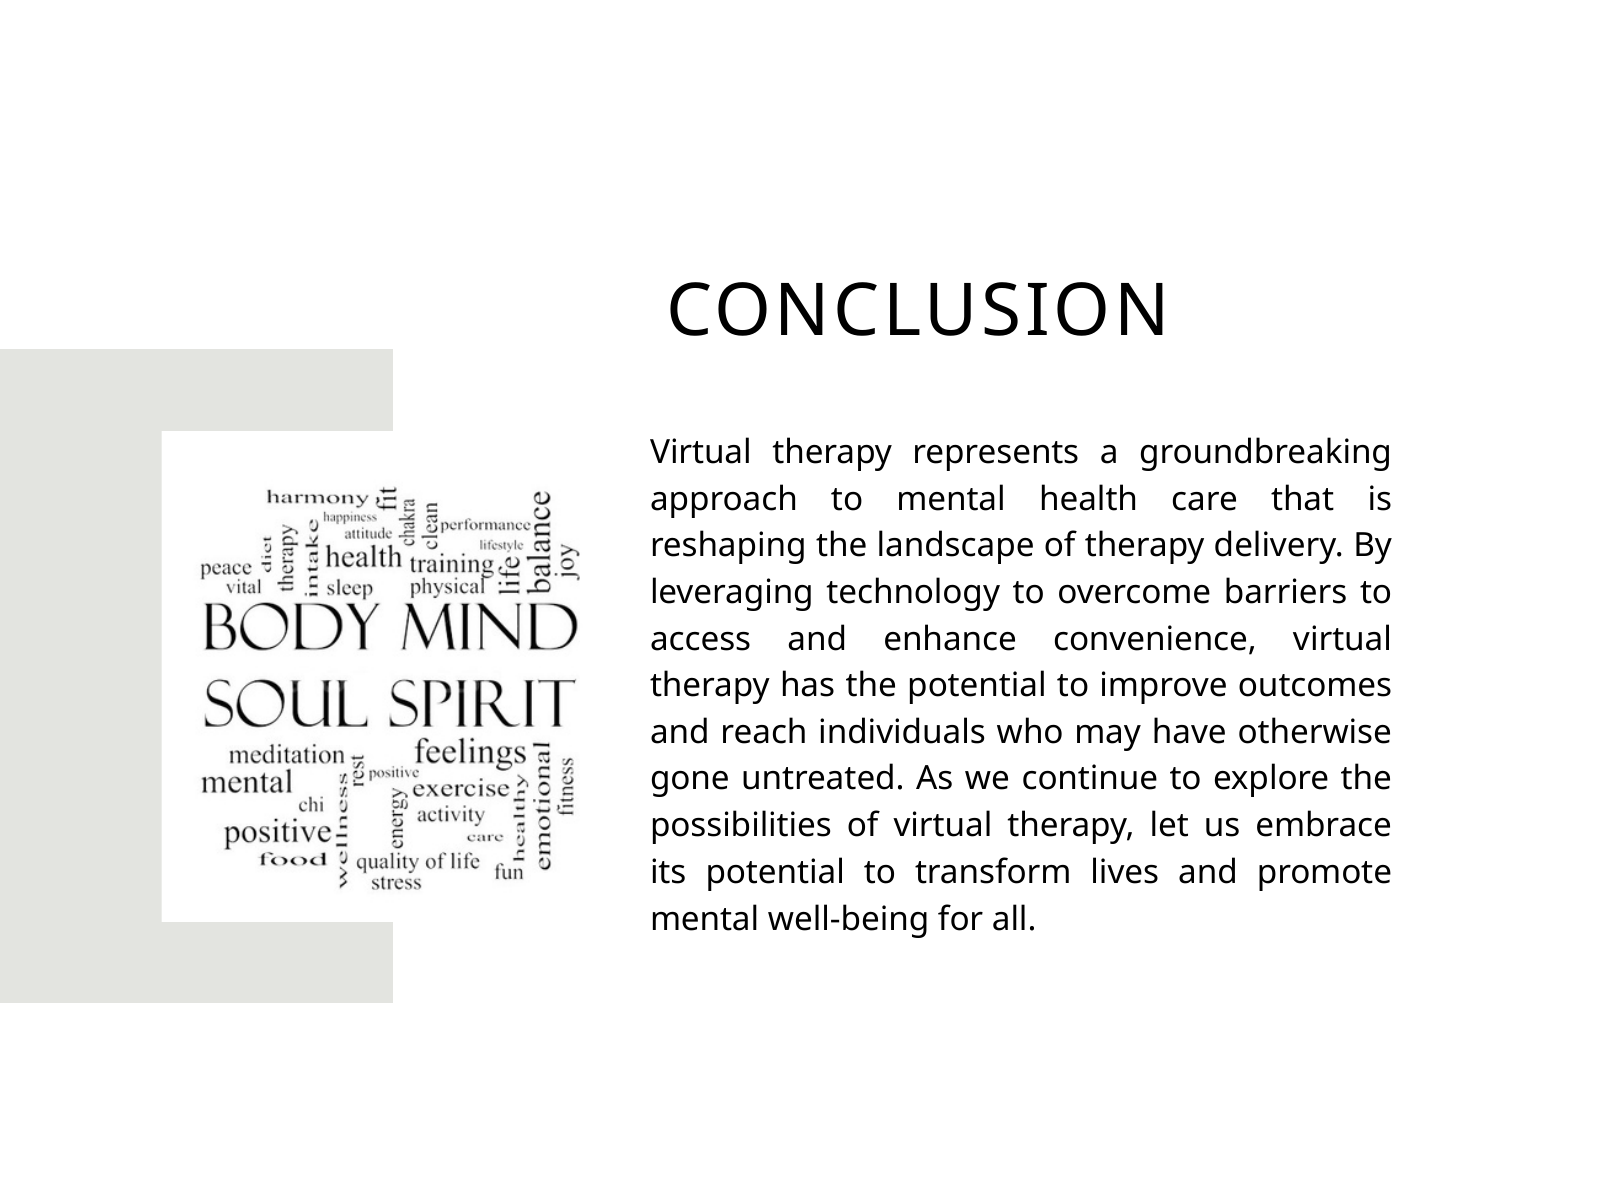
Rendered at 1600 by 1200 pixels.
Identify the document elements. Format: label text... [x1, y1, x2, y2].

text_box CONCLUSION [666, 248, 1274, 351]
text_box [0, 349, 394, 1004]
text_box Virtual therapy represents a groundbreaking approach to mental health care that is reshaping the landscape of therapy delivery. By leveraging technology to overcome barriers to access and enhance convenience, virtual therapy has the potential to improve outcomes and reach individuals who may have otherwise gone untreated. As we continue to explore the possibilities of virtual therapy, let us embrace its potential to transform lives and promote mental well-being for all. [649, 423, 1394, 937]
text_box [161, 431, 625, 922]
